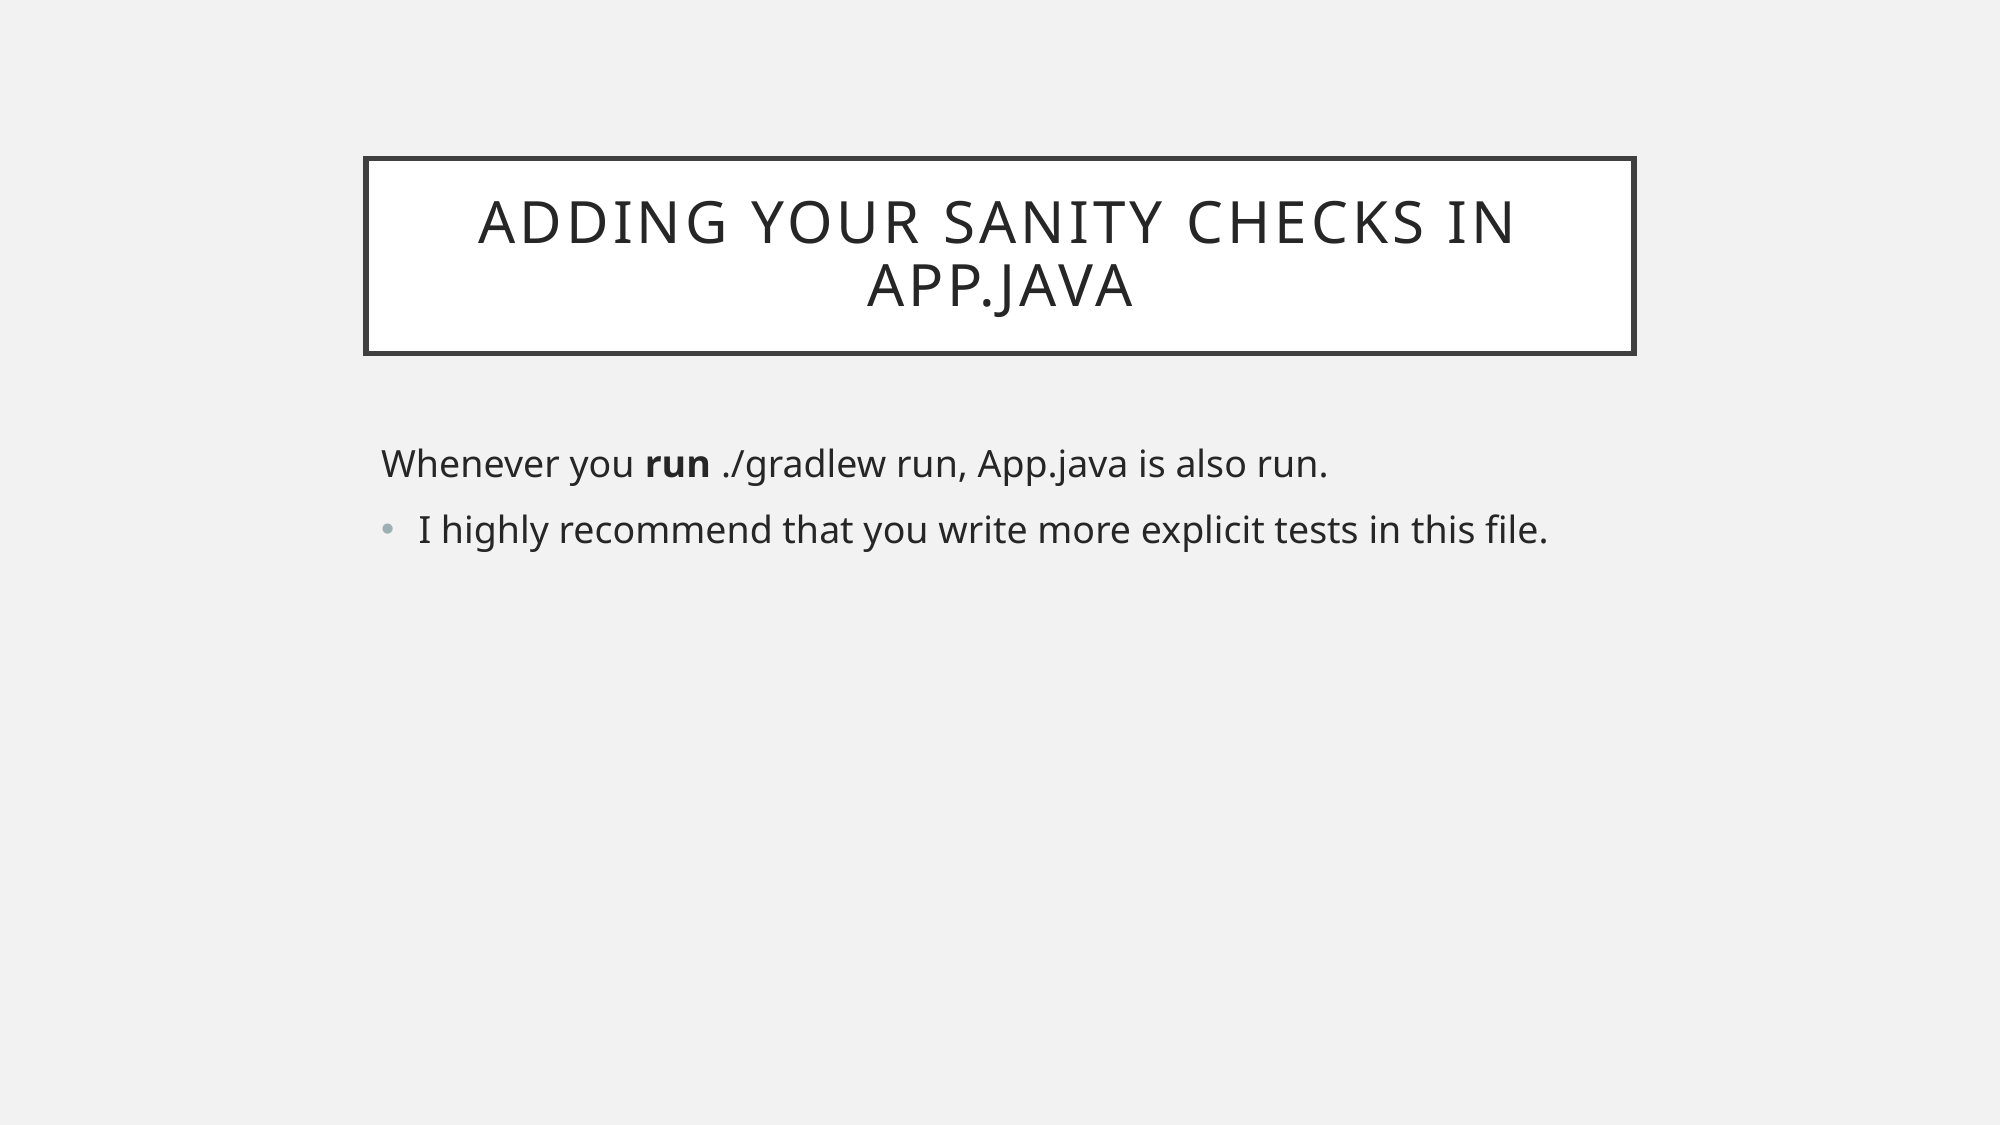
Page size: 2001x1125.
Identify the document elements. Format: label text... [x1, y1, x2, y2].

list Whenever you run ./gradlew run, App.java is also run. I highly recommend that you write more explicit tests in this file. [366, 432, 1634, 942]
title Adding your sanity Checks in App.java [363, 156, 1637, 356]
